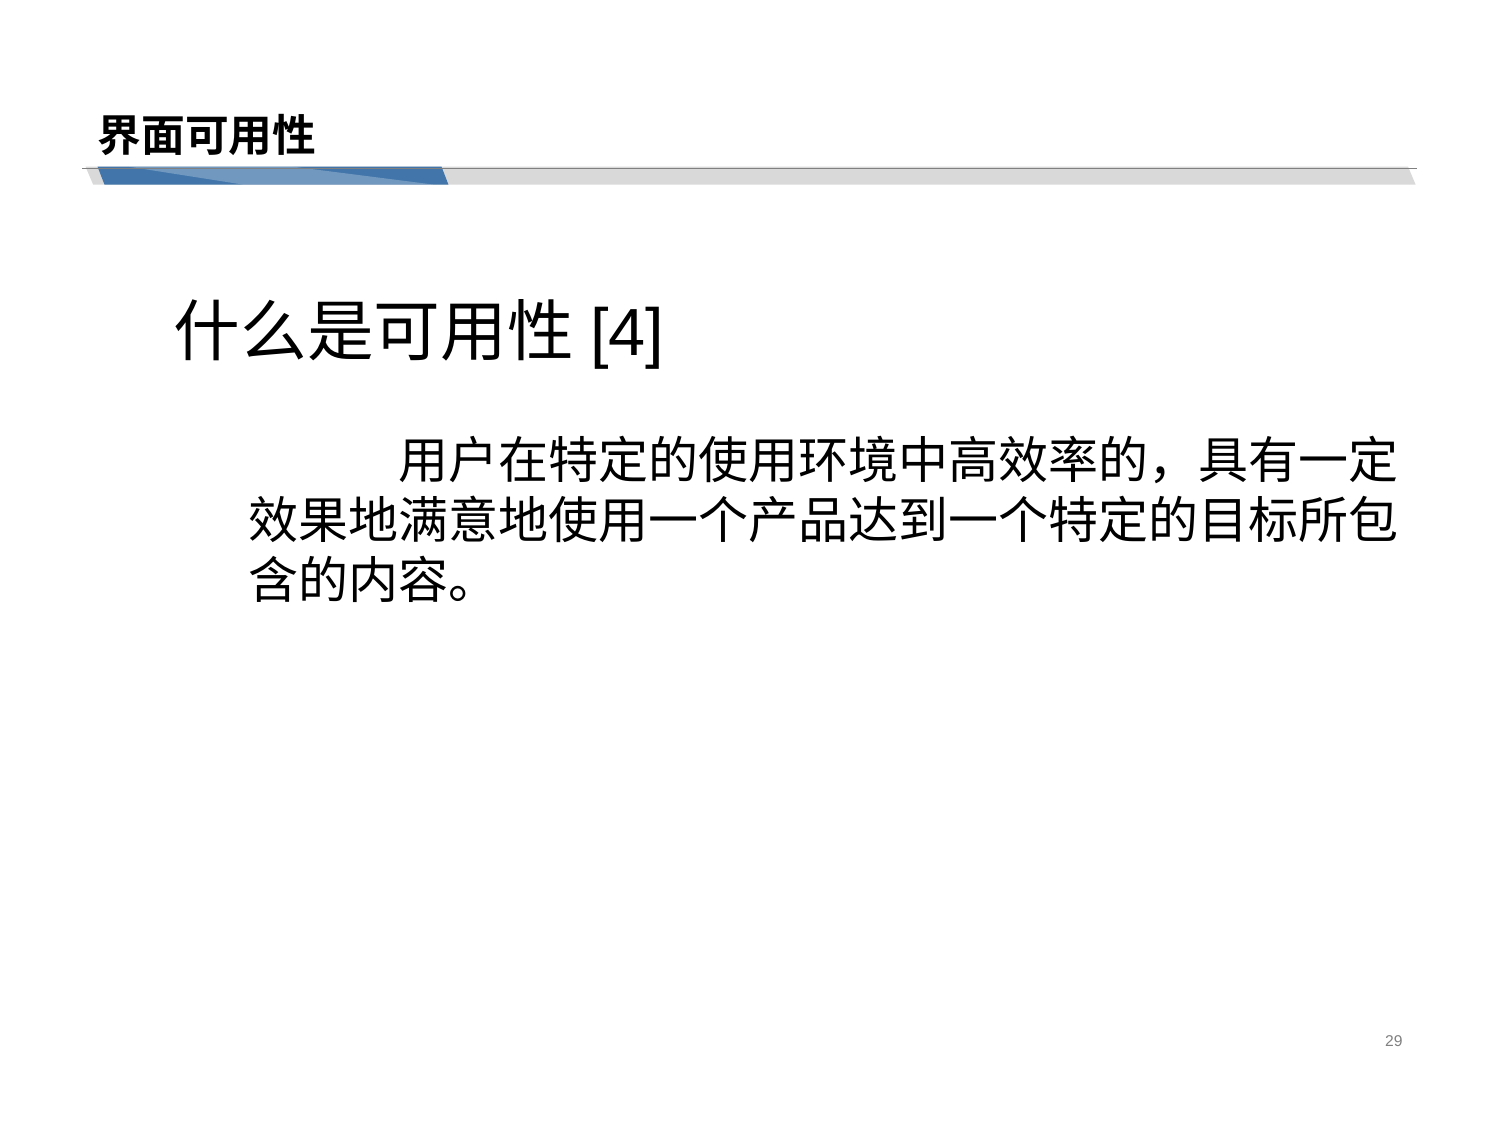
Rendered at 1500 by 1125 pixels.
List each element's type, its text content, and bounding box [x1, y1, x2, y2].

title 界面可用性 [82, 0, 1418, 169]
text_box 什么是可用性[4] 用户在特定的使用环境中高效率的，具有一定效果地满意地使用一个产品达到一个特定的目标所包含的内容。 [158, 281, 1455, 677]
slide_number 29 [1059, 1023, 1418, 1058]
